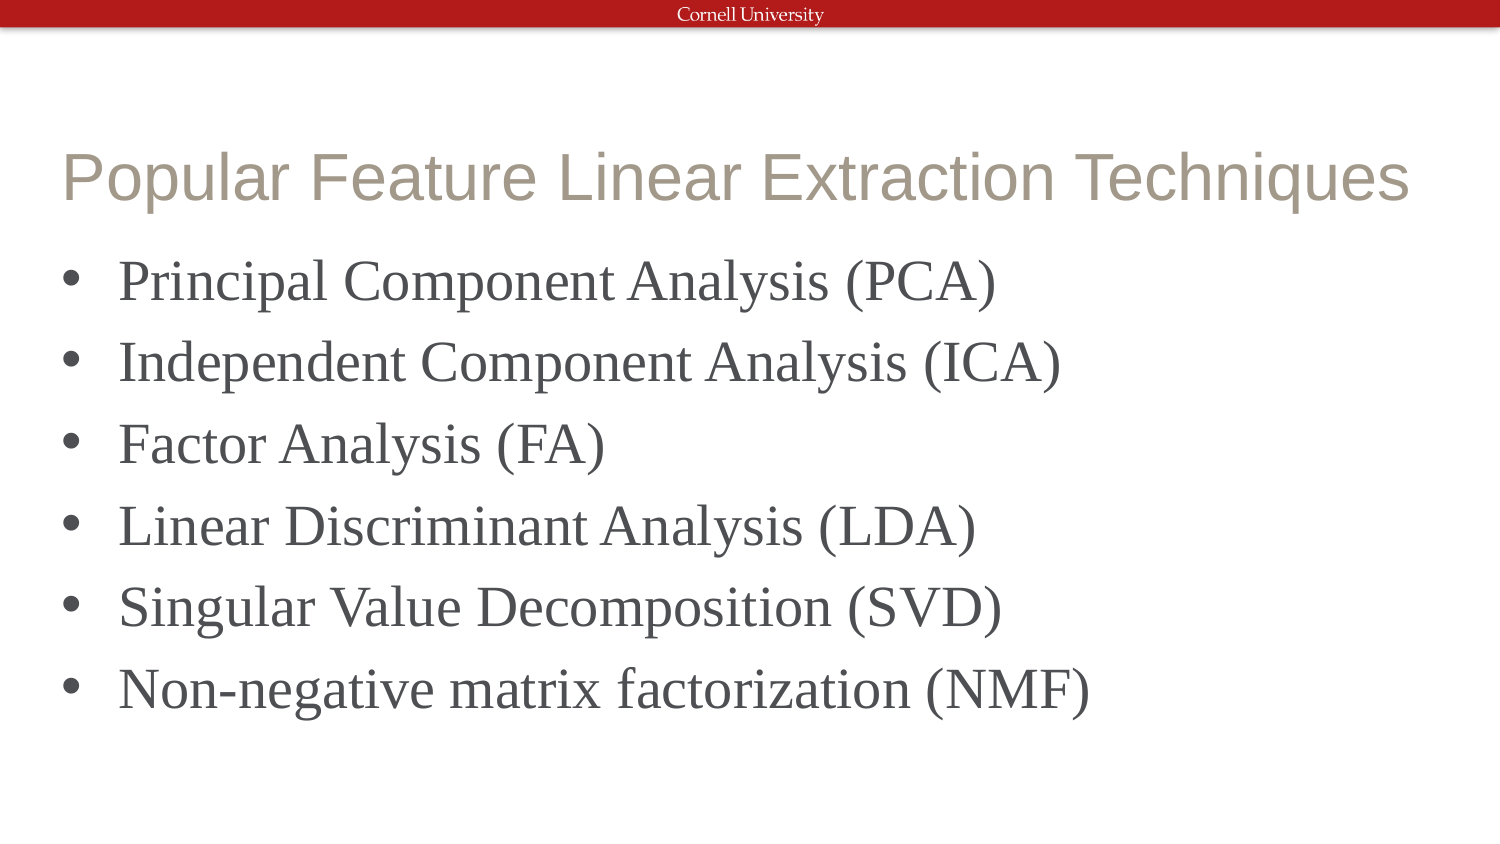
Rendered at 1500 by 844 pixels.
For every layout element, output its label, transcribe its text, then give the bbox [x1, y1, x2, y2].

list Principal Component Analysis (PCA) Independent Component Analysis (ICA) Factor Analysis (FA) Linear Discriminant Analysis (LDA) Singular Value Decomposition (SVD) Non-negative matrix factorization (NMF) [46, 234, 1471, 708]
title Popular Feature Linear Extraction Techniques [46, 131, 1471, 216]
picture [673, 0, 825, 43]
